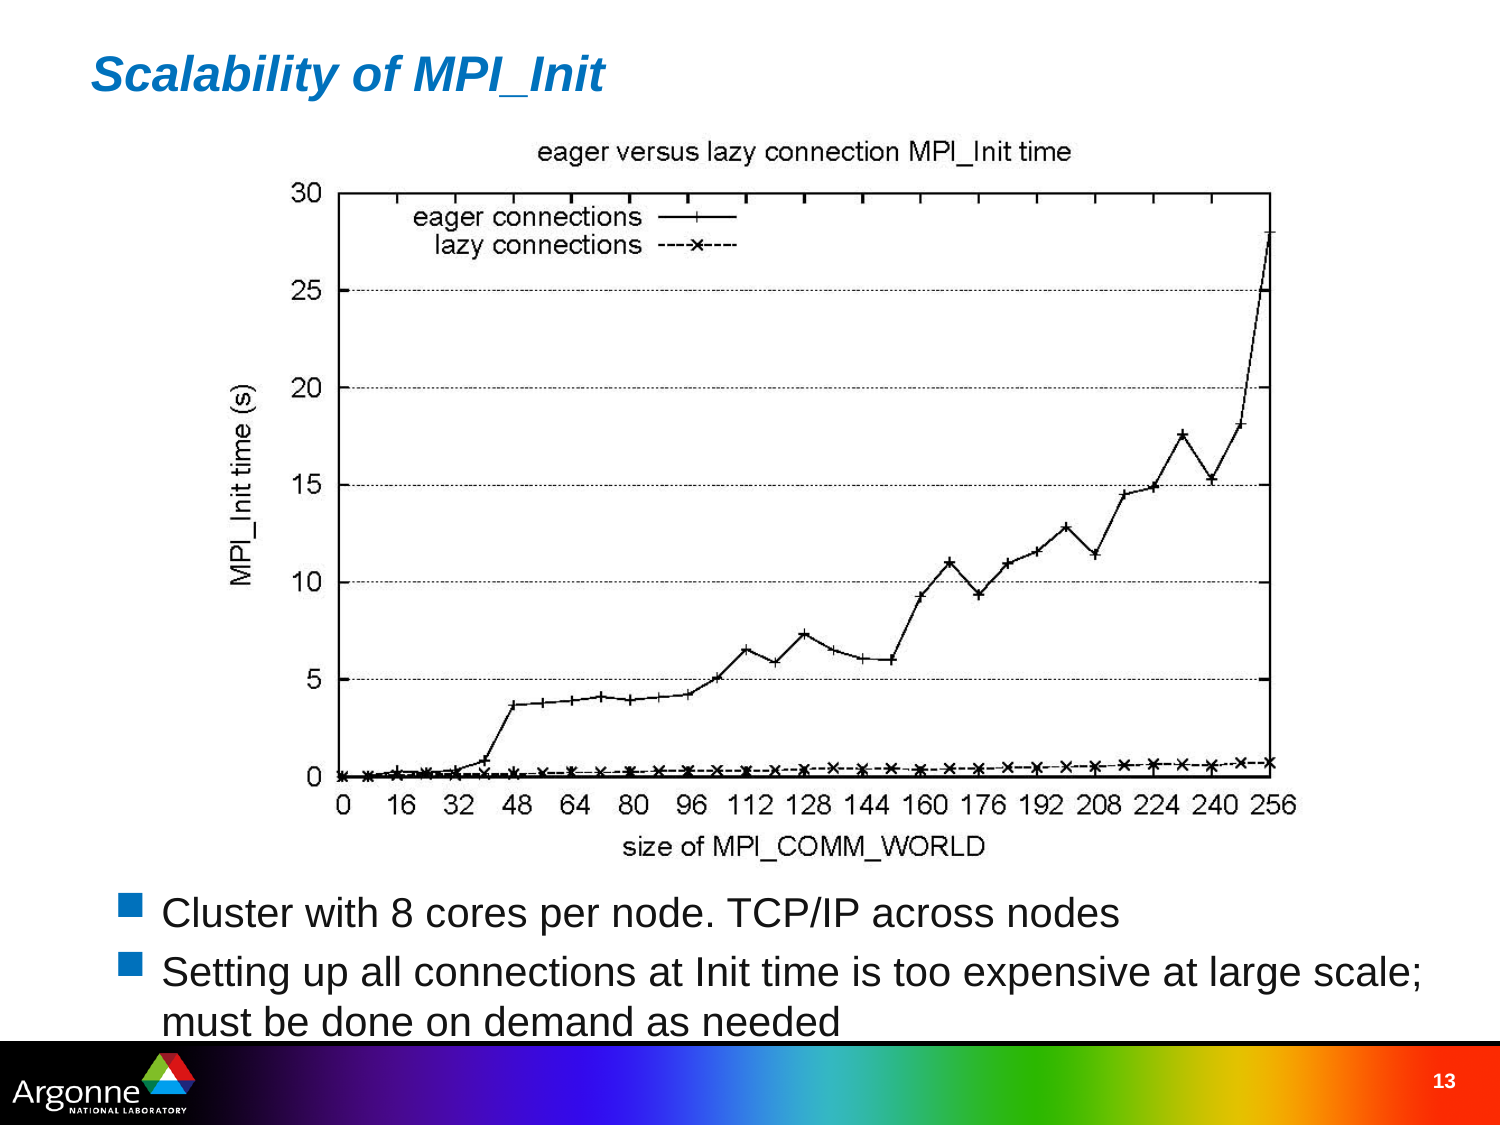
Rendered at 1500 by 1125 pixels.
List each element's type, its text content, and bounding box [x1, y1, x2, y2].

list Cluster with 8 cores per node. TCP/IP across nodes Setting up all connections at Init time is too expensive at large scale; must be done on demand as needed [99, 878, 1450, 1054]
title Scalability of MPI_Init [75, 48, 1500, 111]
picture [199, 114, 1326, 894]
slide_number 13 [1393, 1060, 1472, 1118]
picture [0, 1041, 1500, 1125]
